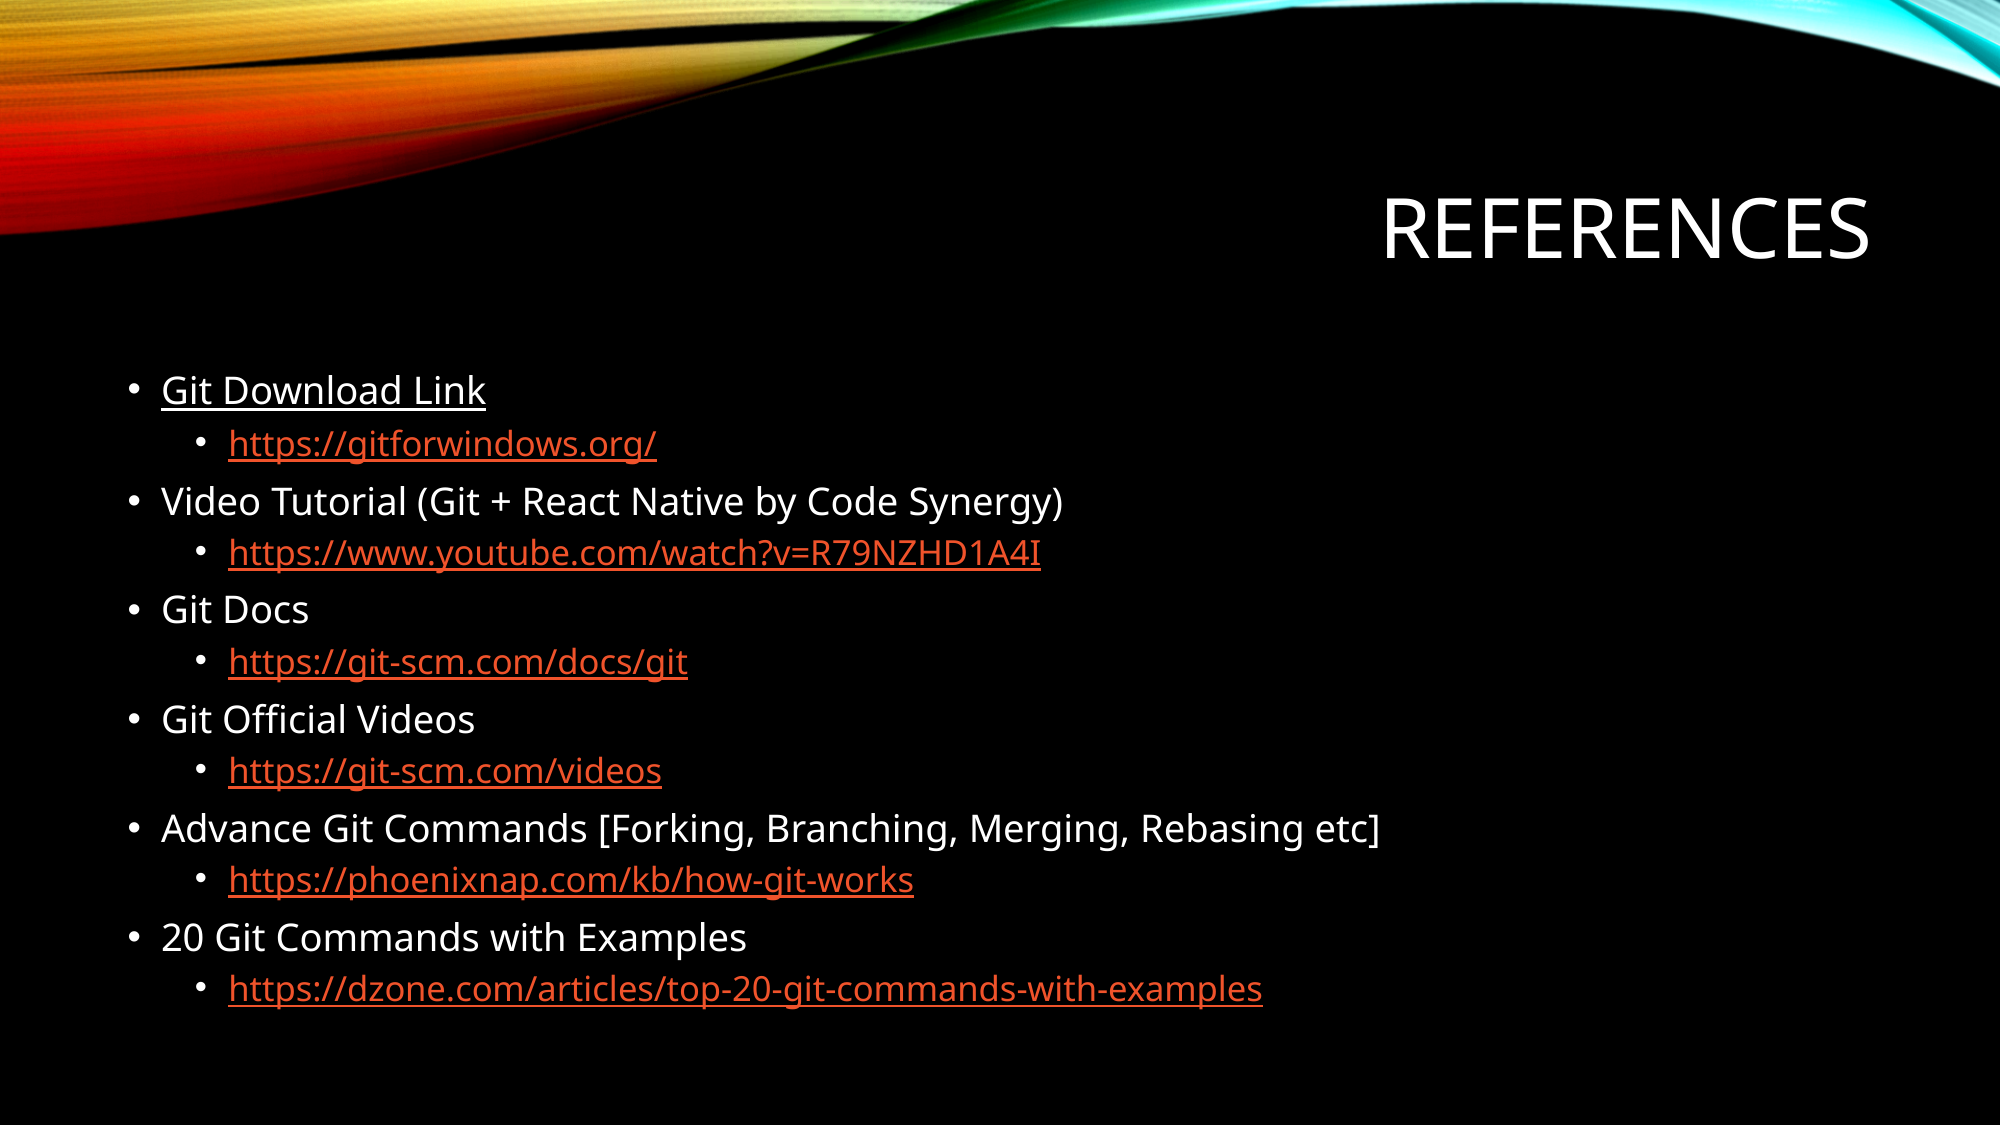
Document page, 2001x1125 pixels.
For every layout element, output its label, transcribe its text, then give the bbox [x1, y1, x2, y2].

list Git Download Link https://gitforwindows.org/ Video Tutorial (Git + React Native by Code Synergy) https://www.youtube.com/watch?v=R79NZHD1A4I Git Docs https://git-scm.com/docs/git Git Official Videos https://git-scm.com/videos Advance Git Commands [Forking, Branching, Merging, Rebasing etc] https://phoenixnap.com/kb/how-git-works 20 Git Commands with Examples https://dzone.com/articles/top-20-git-commands-with-examples [112, 360, 1888, 1021]
picture [0, 0, 2000, 237]
title References [474, 125, 1888, 338]
